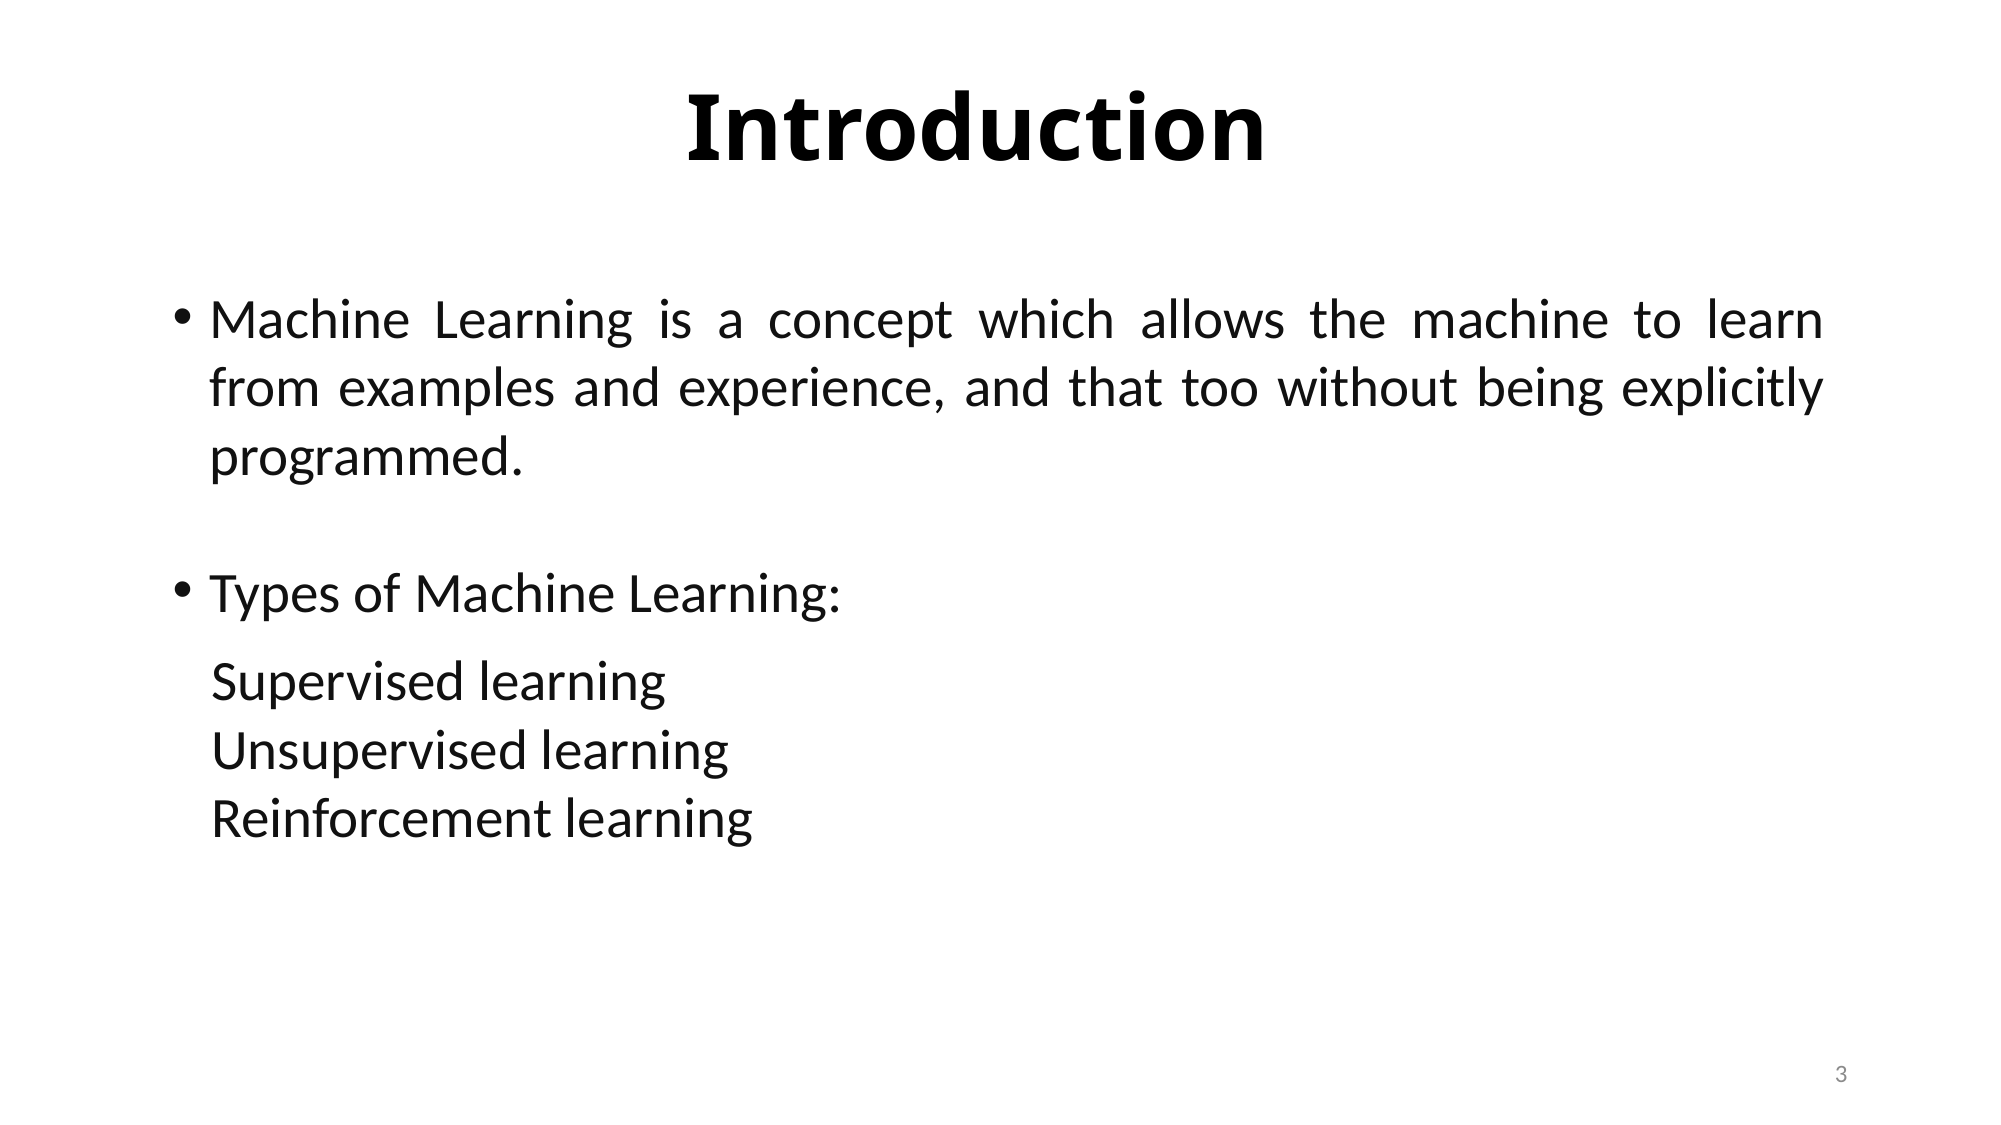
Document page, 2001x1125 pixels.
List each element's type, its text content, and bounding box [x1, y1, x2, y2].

list Machine Learning is a concept which allows the machine to learn from examples and experience, and that too without being explicitly programmed. Types of Machine Learning: Supervised learning Unsupervised learning Reinforcement learning [157, 240, 1841, 1029]
title Introduction [115, 22, 1841, 240]
slide_number 3 [1412, 1042, 1863, 1103]
